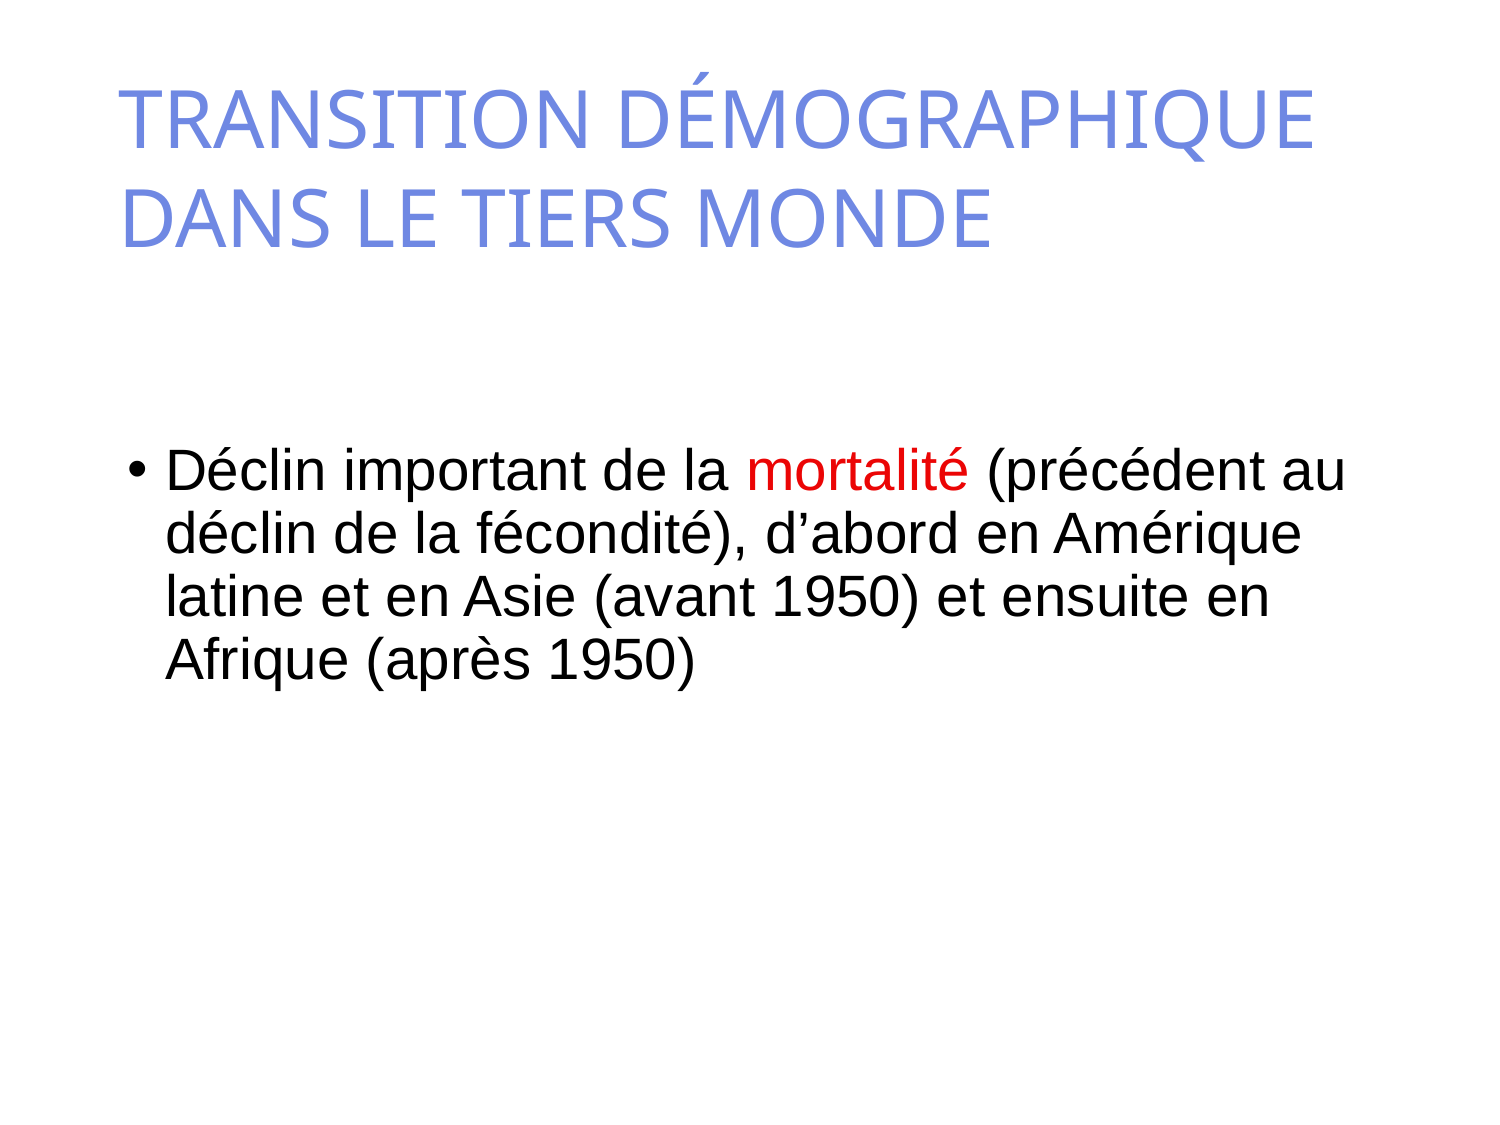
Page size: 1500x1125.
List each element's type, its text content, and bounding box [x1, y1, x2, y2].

list Déclin important de la mortalité (précédent au déclin de la fécondité), d’abord en Amérique latine et en Asie (avant 1950) et ensuite en Afrique (après 1950) [112, 432, 1388, 1000]
title TRANSITION DÉMOGRAPHIQUE DANS LE TIERS MONDE [103, 59, 1397, 278]
